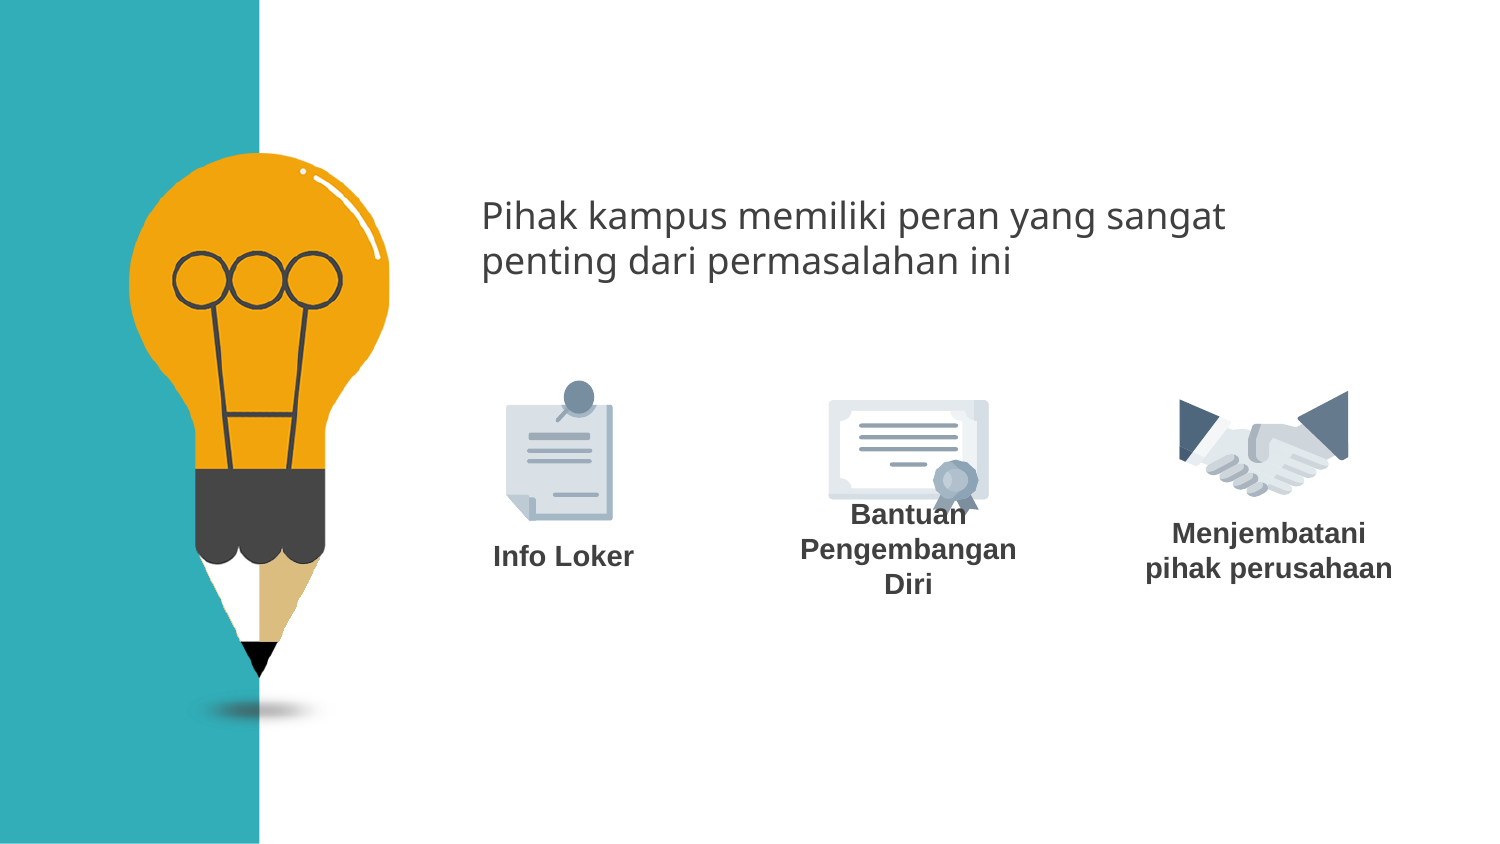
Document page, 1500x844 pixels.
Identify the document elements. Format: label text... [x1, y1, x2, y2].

text_box Bantuan Pengembangan Diri [772, 527, 1045, 569]
text_box Menjembatani pihak perusahaan [1115, 539, 1424, 560]
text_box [505, 380, 613, 521]
text_box Pihak kampus memiliki peran yang sangat penting dari permasalahan ini [466, 184, 1294, 290]
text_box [1179, 390, 1349, 498]
text_box Info Loker [427, 534, 700, 576]
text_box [828, 399, 989, 516]
picture [129, 153, 390, 731]
